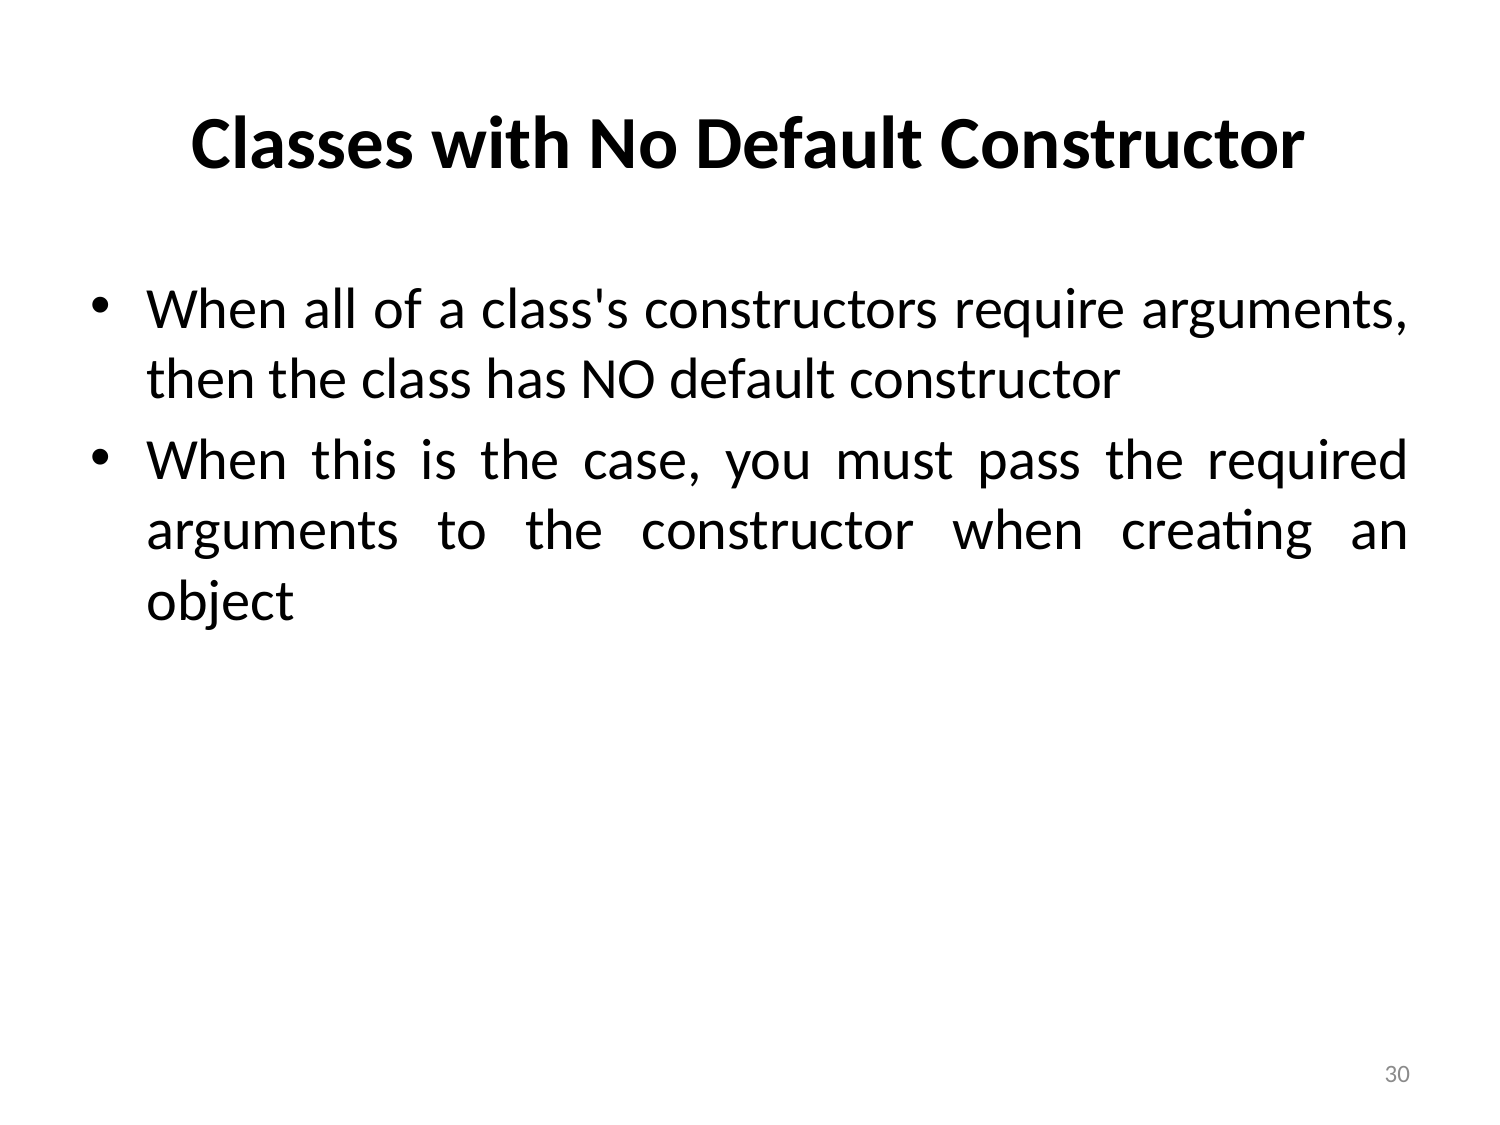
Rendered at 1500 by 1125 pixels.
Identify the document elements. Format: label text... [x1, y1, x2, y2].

list When all of a class's constructors require arguments, then the class has NO default constructor When this is the case, you must pass the required arguments to the constructor when creating an object [75, 262, 1425, 1005]
title Classes with No Default Constructor [75, 45, 1425, 233]
slide_number 30 [1074, 1042, 1425, 1103]
